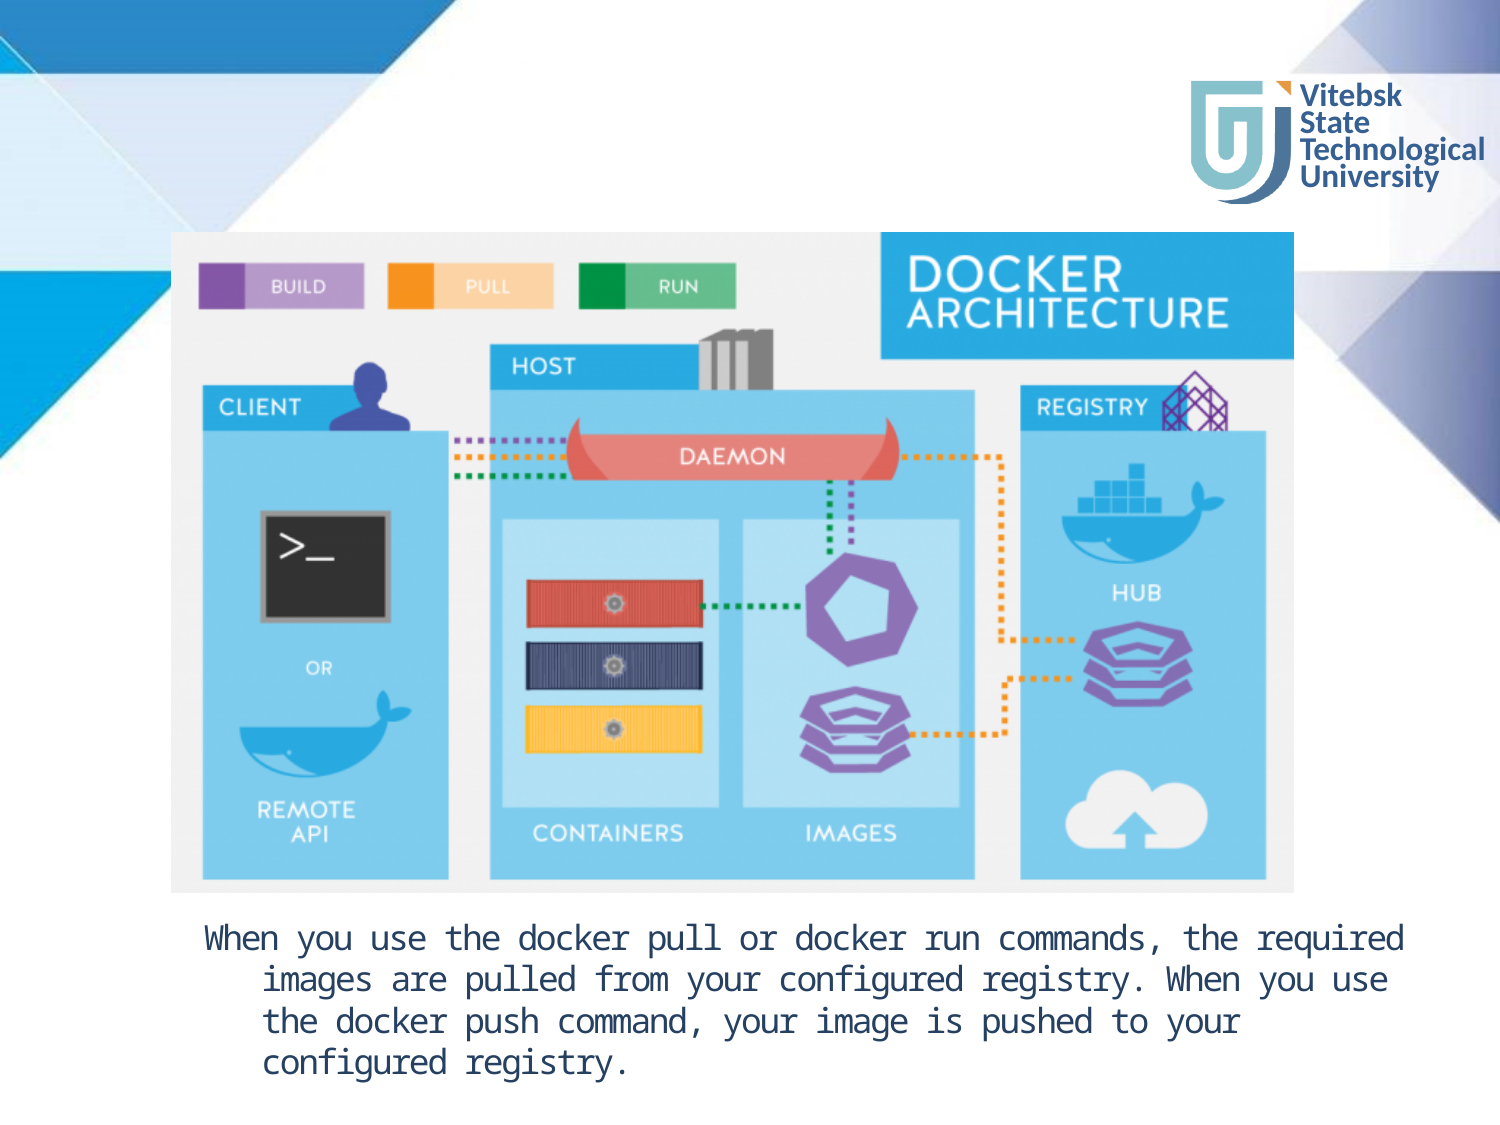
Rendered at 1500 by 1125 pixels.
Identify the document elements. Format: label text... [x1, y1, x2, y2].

list When you use the docker pull or docker run commands, the required images are pulled from your configured registry. When you use the docker push command, your image is pushed to your configured registry. [188, 846, 1432, 1090]
picture [0, 0, 1500, 1125]
